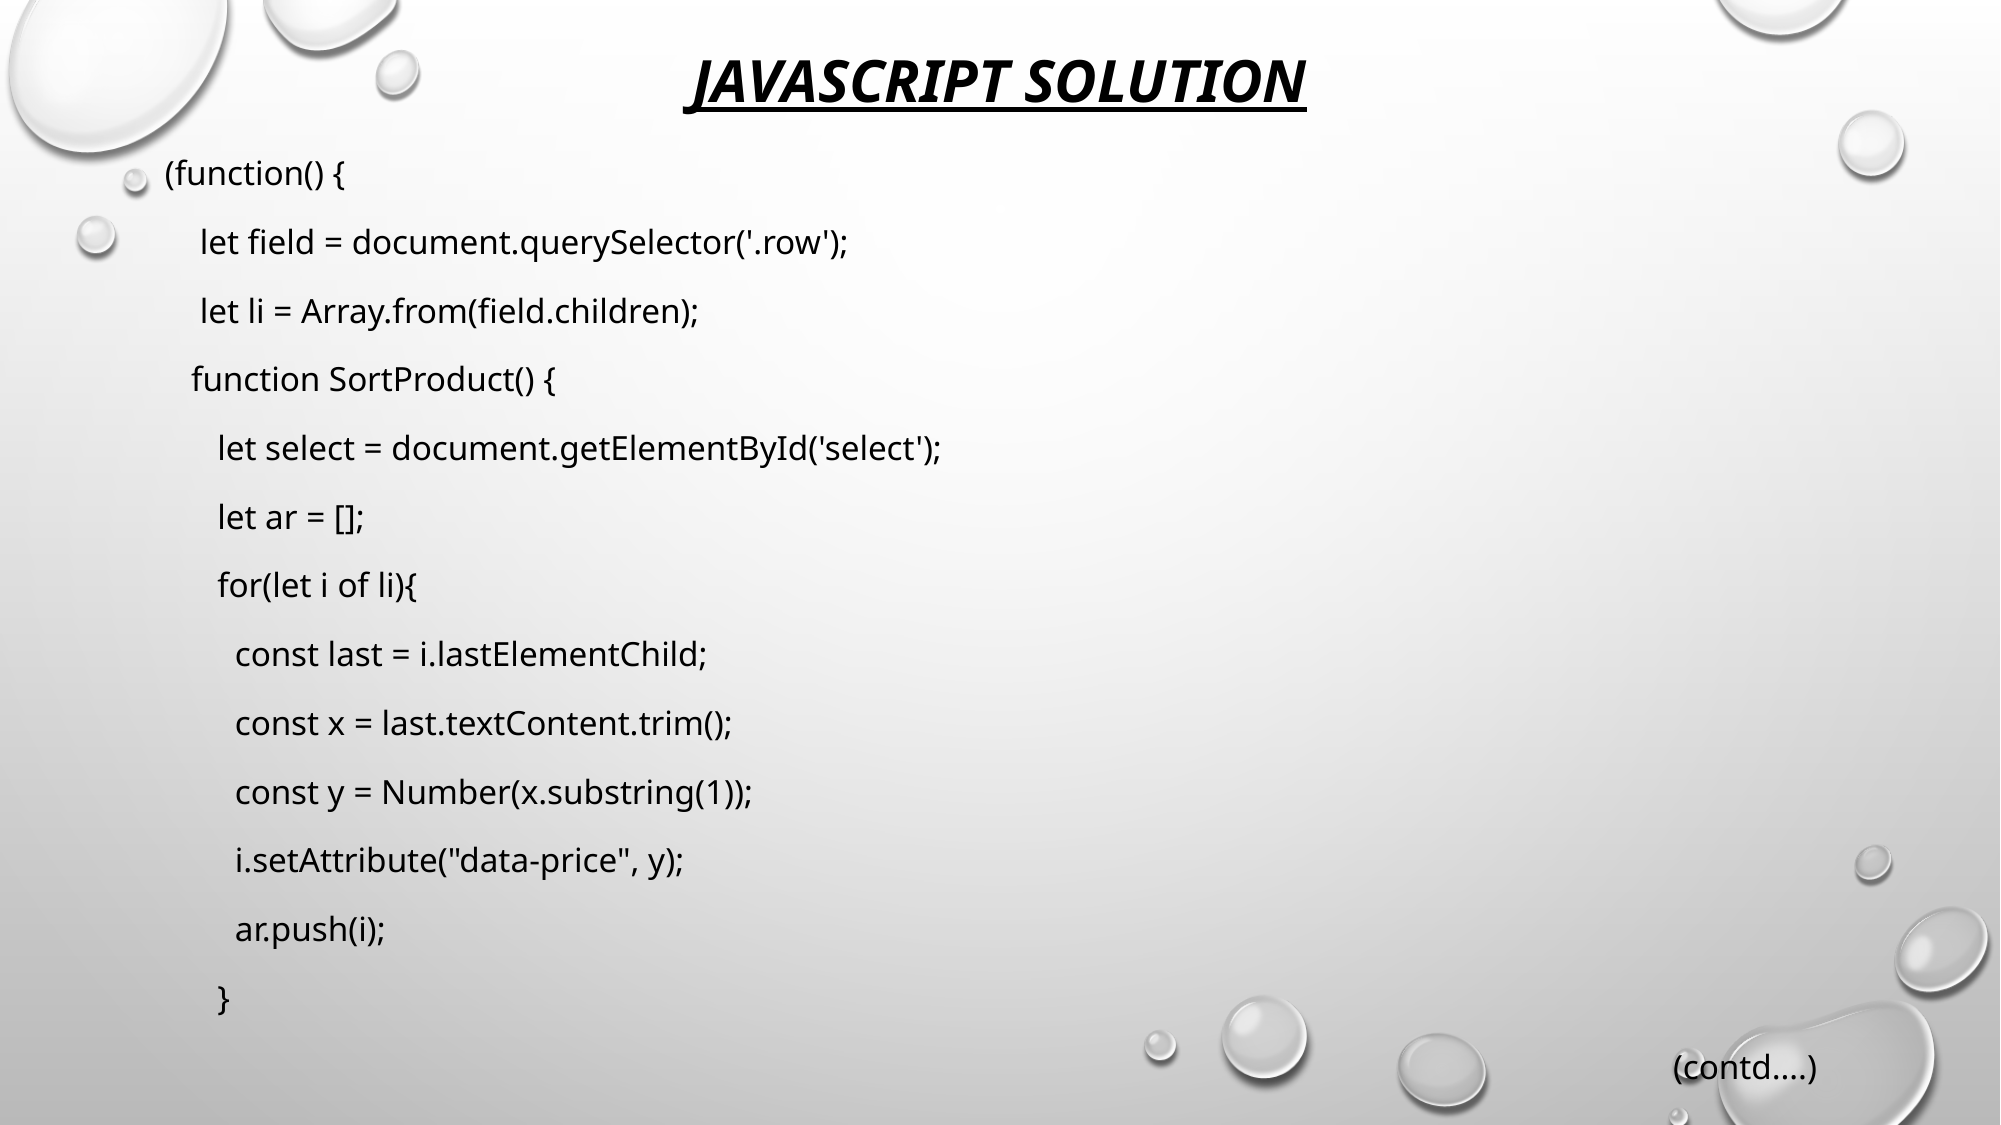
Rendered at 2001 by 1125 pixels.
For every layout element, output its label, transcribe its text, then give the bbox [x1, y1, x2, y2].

title Javascript solution [149, 30, 1850, 137]
picture [0, 0, 2000, 1125]
list (function() { let field = document.querySelector('.row'); let li = Array.from(field.children); function SortProduct() { let select = document.getElementById('select'); let ar = []; for(let i of li){ const last = i.lastElementChild; const x = last.textContent.trim(); const y = Number(x.substring(1)); i.setAttribute("data-price", y); ar.push(i); } (contd….) [149, 136, 1833, 1095]
